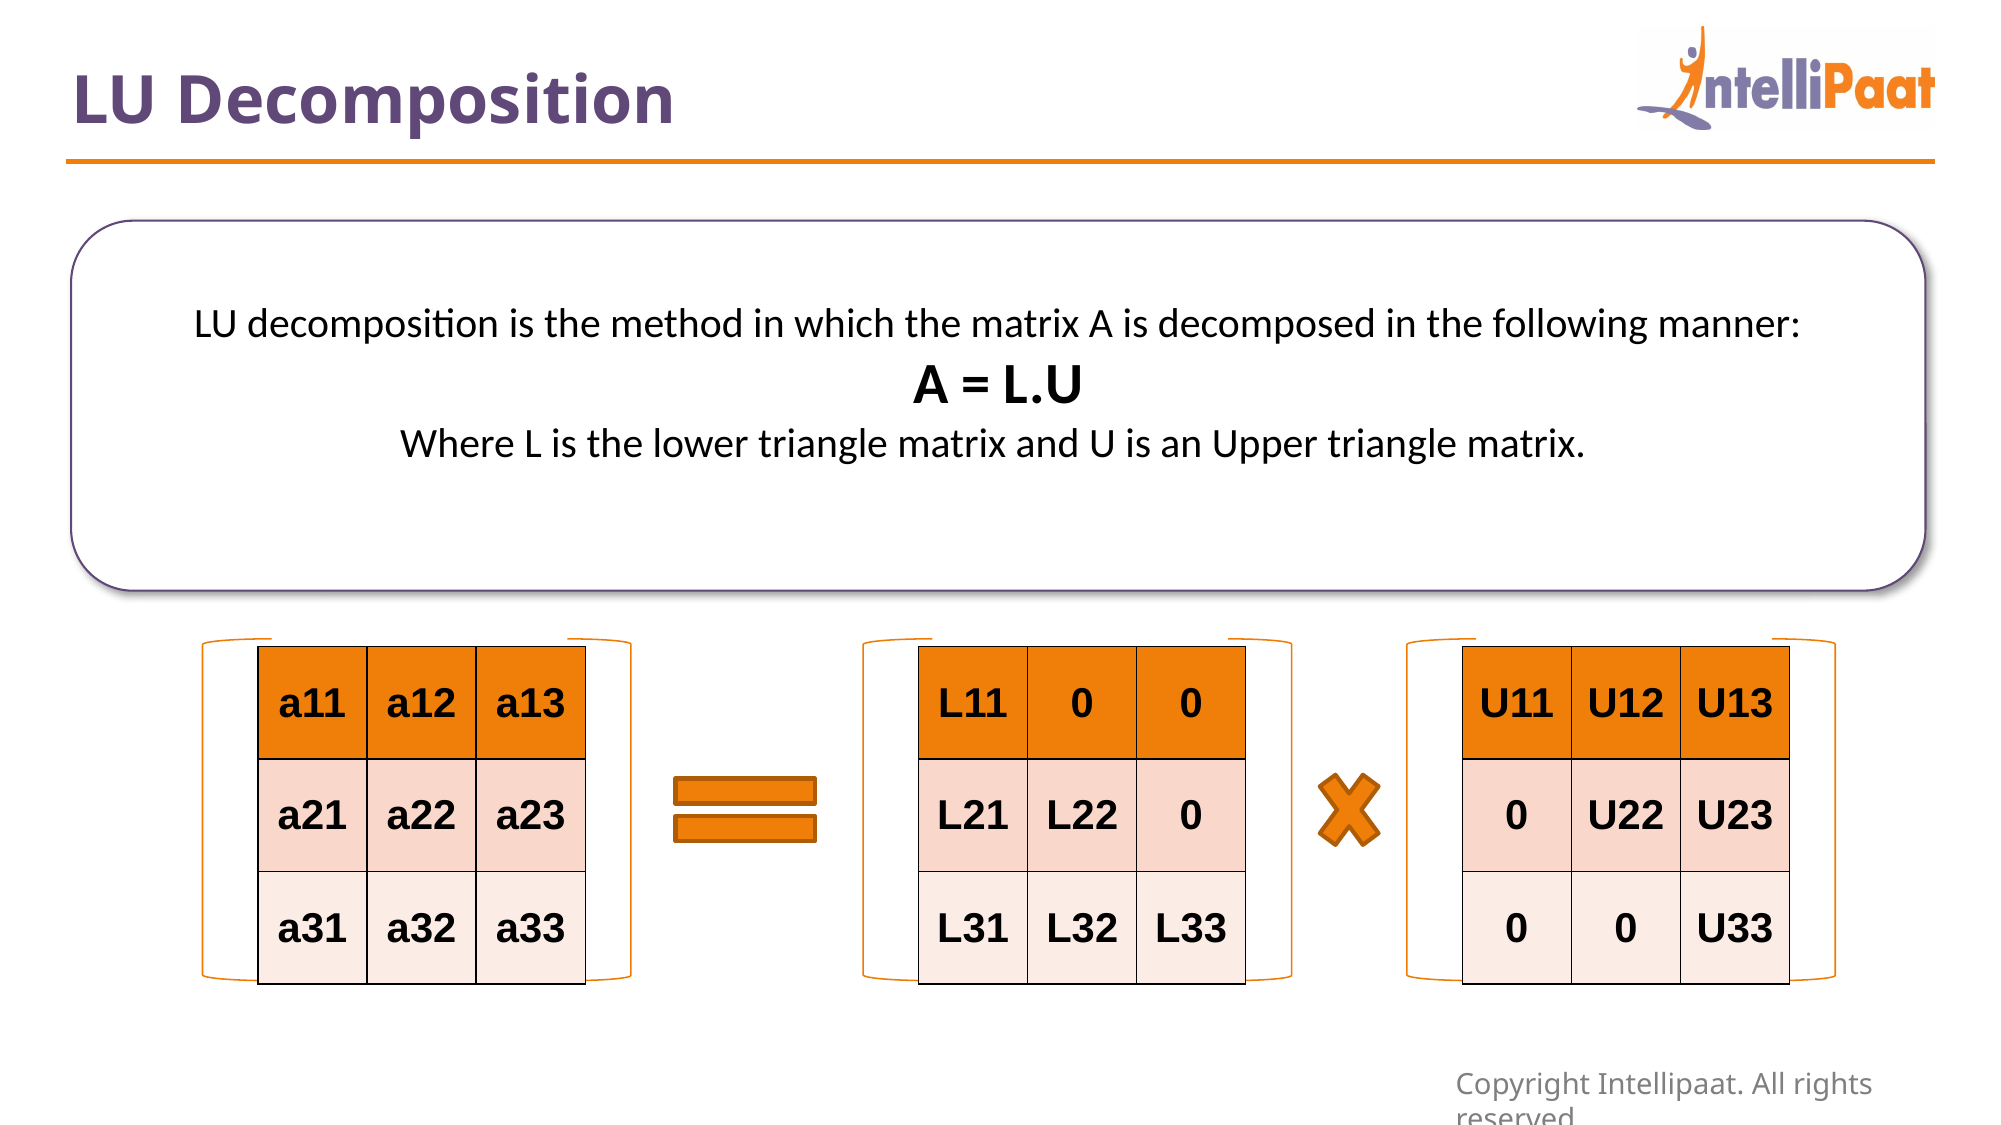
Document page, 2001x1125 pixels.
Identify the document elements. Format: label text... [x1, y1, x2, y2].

picture [1637, 26, 1935, 130]
text_box LU decomposition is the method in which the matrix A is decomposed in the following manner: A = L.U Where L is the lower triangle matrix and U is an Upper triangle matrix. [71, 220, 1926, 591]
text_box [675, 778, 815, 804]
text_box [202, 638, 632, 981]
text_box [862, 638, 1292, 981]
text_box LU Decomposition [71, 33, 1492, 160]
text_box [1406, 638, 1836, 981]
text_box [1319, 774, 1379, 845]
text_box [675, 816, 815, 842]
